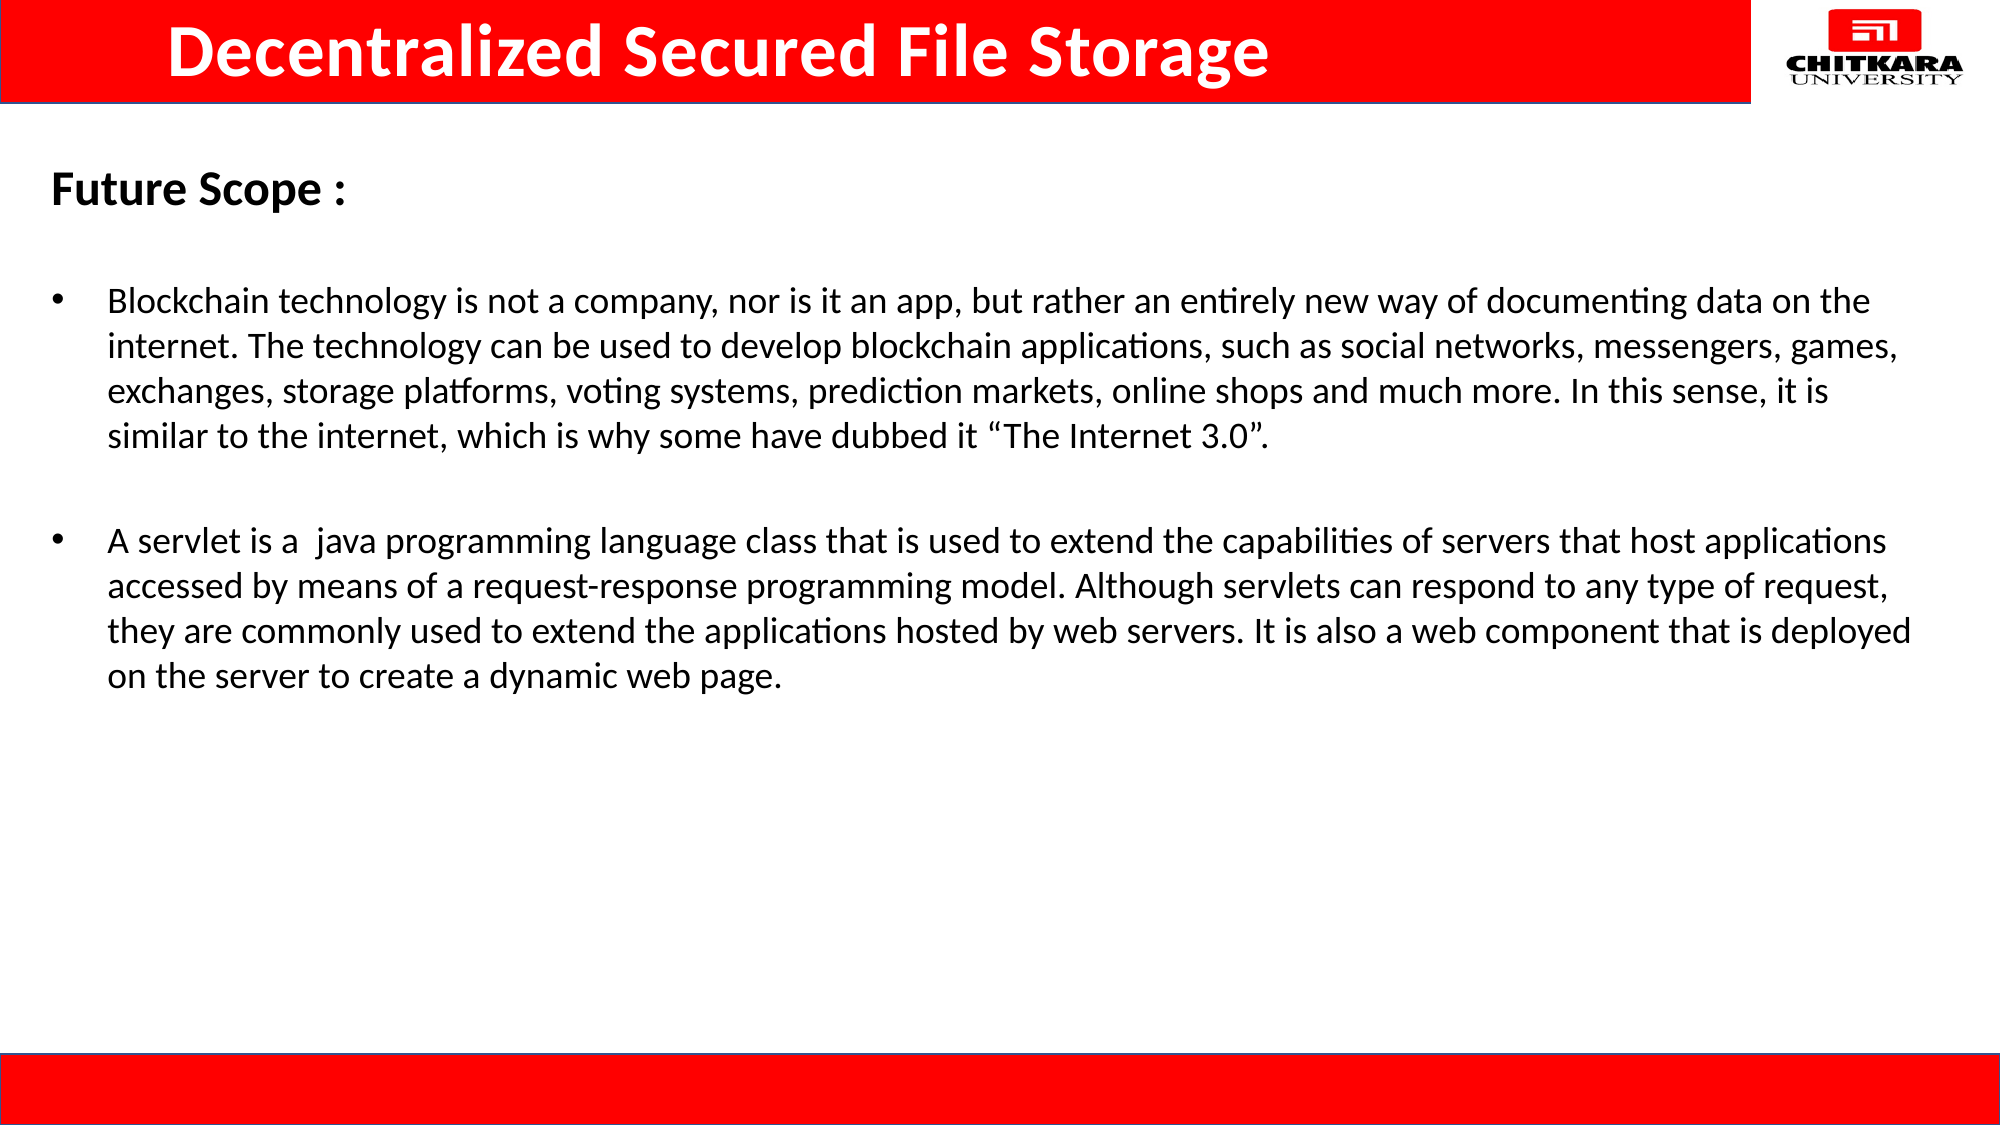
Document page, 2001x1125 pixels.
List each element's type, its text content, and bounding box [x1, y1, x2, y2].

picture [1751, 0, 2000, 104]
text_box Decentralized Secured File Storage [0, 0, 1455, 99]
text_box [0, 0, 1751, 104]
text_box Future Scope : Blockchain technology is not a company, nor is it an app, but rather an entirely new way of documenting data on the internet. The technology can be used to develop blockchain applications, such as social networks, messengers, games, exchanges, storage platforms, voting systems, prediction markets, online shops and much more. In this sense, it is similar to the internet, which is why some have dubbed it “The Internet 3.0”. A servlet is a java programming language class that is used to extend the capabilities of servers that host applications accessed by means of a request-response programming model. Although servlets can respond to any type of request, they are commonly used to extend the applications hosted by web servers. It is also a web component that is deployed on the server to create a dynamic web page. [36, 148, 1932, 884]
text_box [0, 1053, 2000, 1125]
